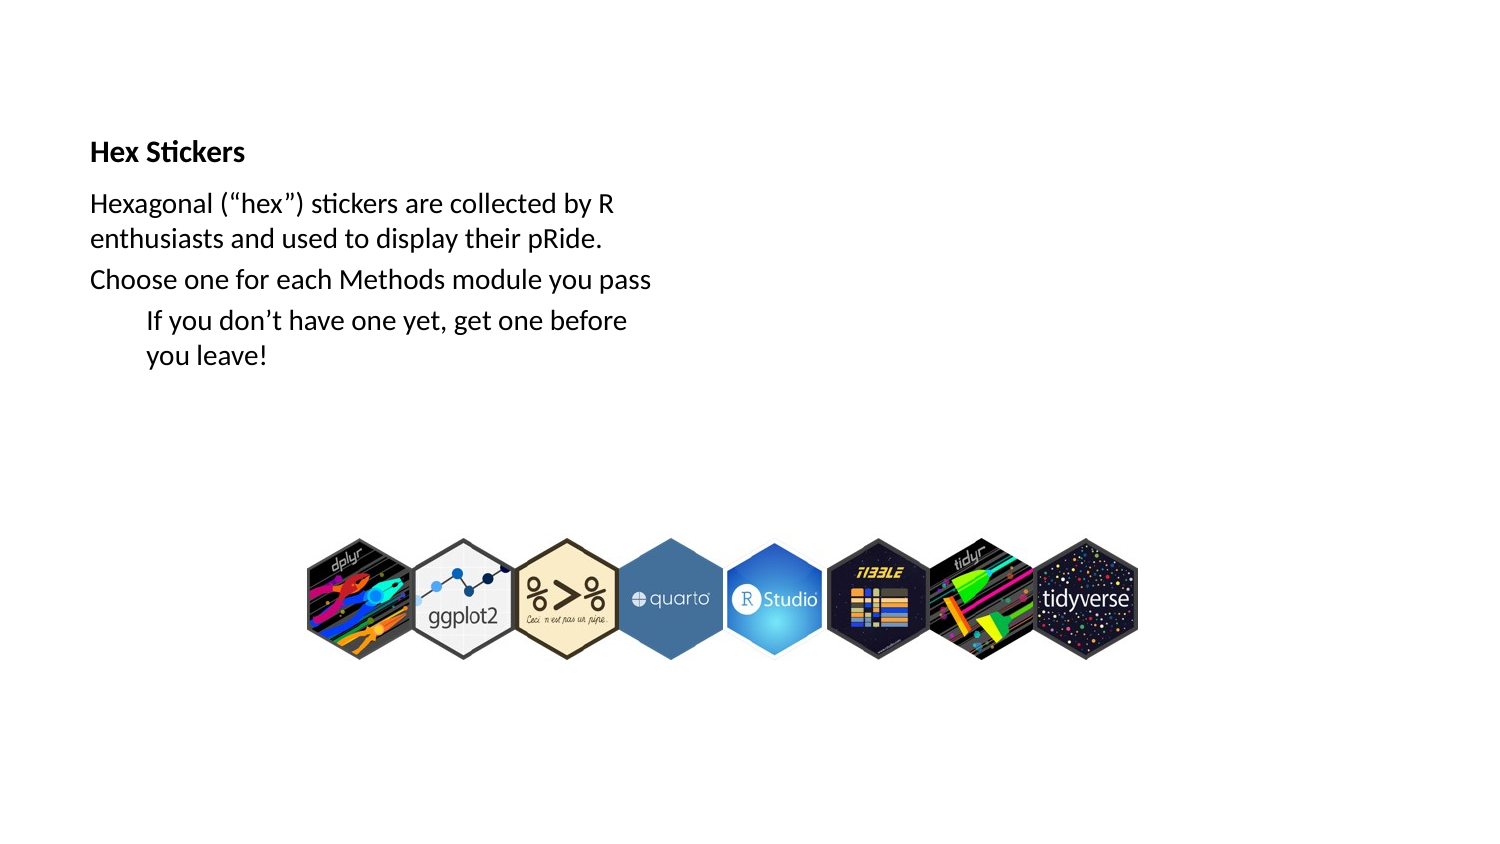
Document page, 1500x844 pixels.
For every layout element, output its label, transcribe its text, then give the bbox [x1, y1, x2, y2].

picture [304, 533, 1143, 668]
list Hexagonal (“hex”) stickers are collected by R enthusiasts and used to display their pRide. Choose one for each Methods module you pass If you don’t have one yet, get one before you leave! [75, 176, 668, 754]
title Hex Stickers [75, 33, 569, 176]
